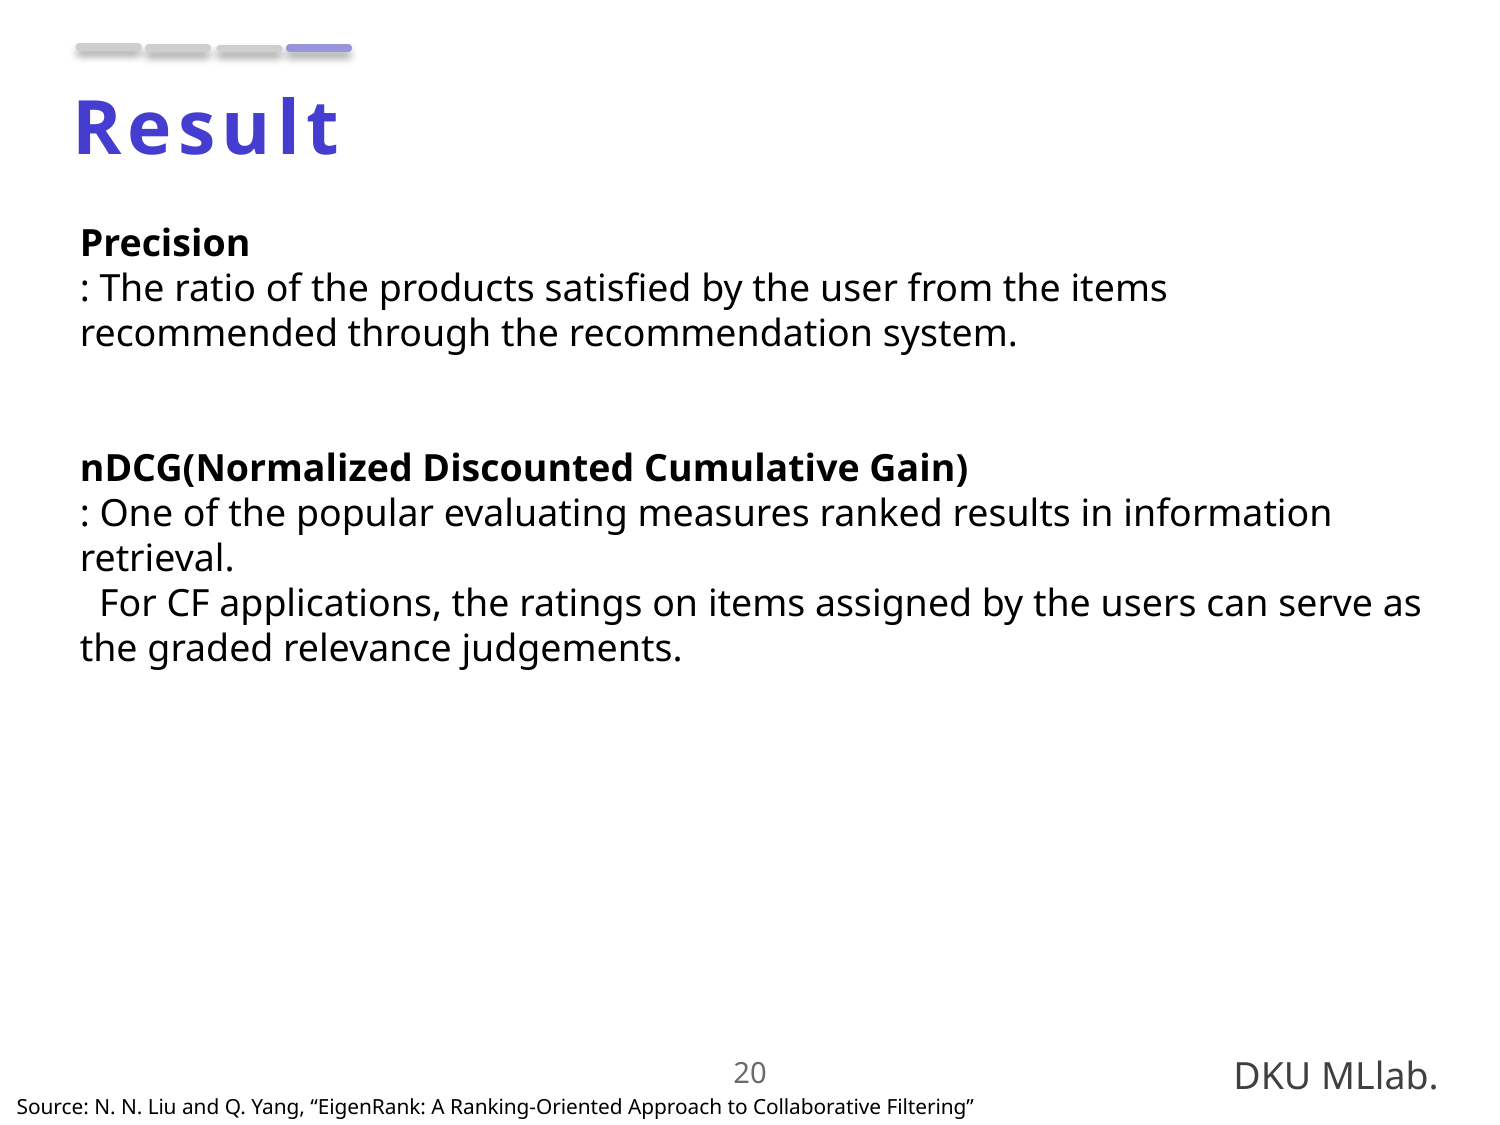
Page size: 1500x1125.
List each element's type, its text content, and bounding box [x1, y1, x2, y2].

text_box Source: N. N. Liu and Q. Yang, “EigenRank: A Ranking-Oriented Approach to Collaborative Filtering” [1, 1085, 1500, 1125]
text_box Precision : The ratio of the products satisfied by the user from the items recommended through the recommendation system. nDCG(Normalized Discounted Cumulative Gain) : One of the popular evaluating measures ranked results in information retrieval. For CF applications, the ratings on items assigned by the users can serve as the graded relevance judgements. [64, 211, 1444, 676]
text_box Result [57, 72, 354, 177]
